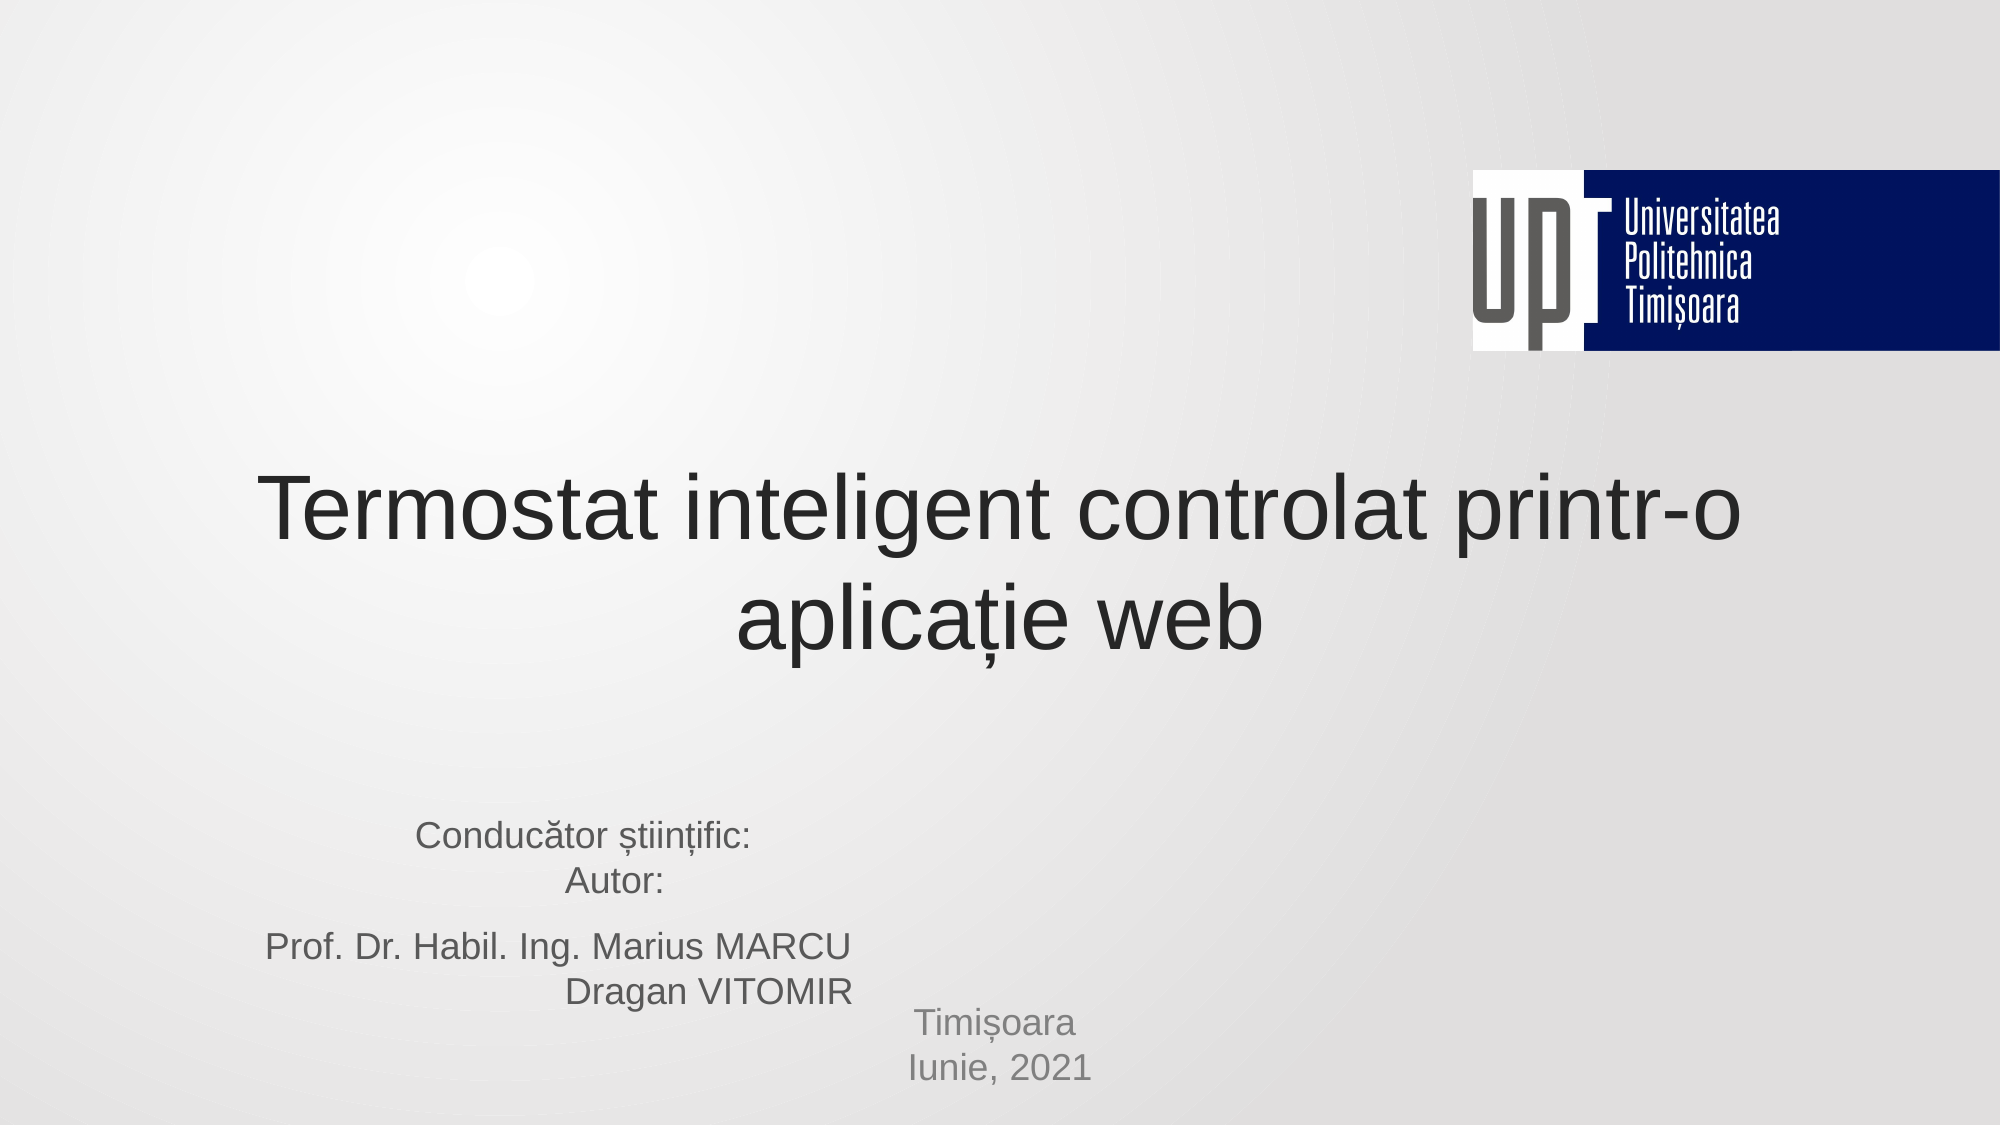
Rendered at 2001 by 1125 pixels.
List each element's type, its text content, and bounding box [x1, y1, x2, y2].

text_box Timișoara Iunie, 2021 [535, 995, 1465, 1091]
picture [1473, 170, 2000, 351]
subtitle Conducător științific: Autor: Prof. Dr. Habil. Ing. Marius MARCU Dragan VITOMIR [249, 737, 1750, 1010]
title Termostat inteligent controlat printr-o aplicație web [235, 403, 1766, 676]
